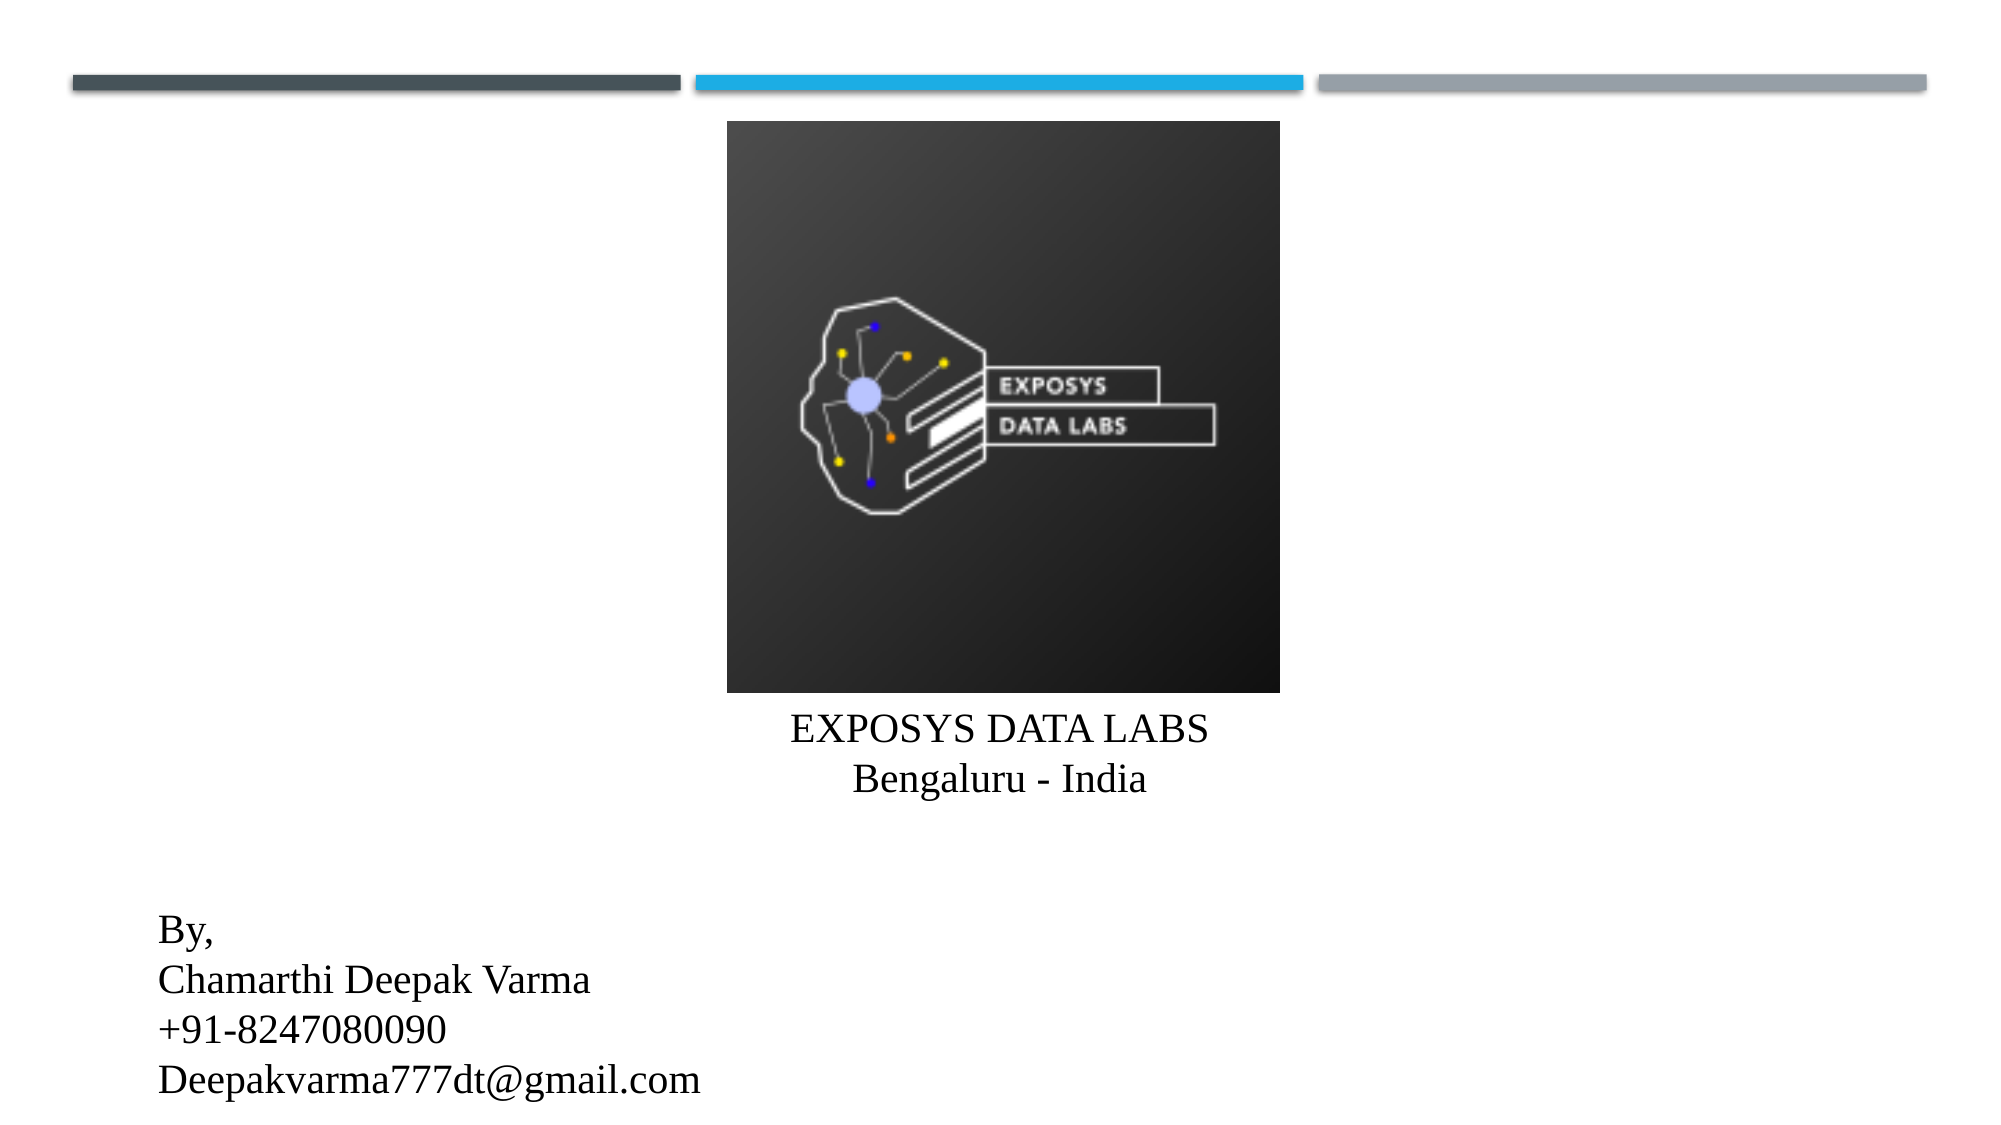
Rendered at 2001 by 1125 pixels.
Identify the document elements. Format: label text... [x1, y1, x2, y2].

picture [726, 120, 1280, 694]
text_box EXPOSYS DATA LABS Bengaluru - India [661, 693, 1339, 808]
text_box By, Chamarthi Deepak Varma +91-8247080090 Deepakvarma777dt@gmail.com [143, 894, 1705, 1110]
